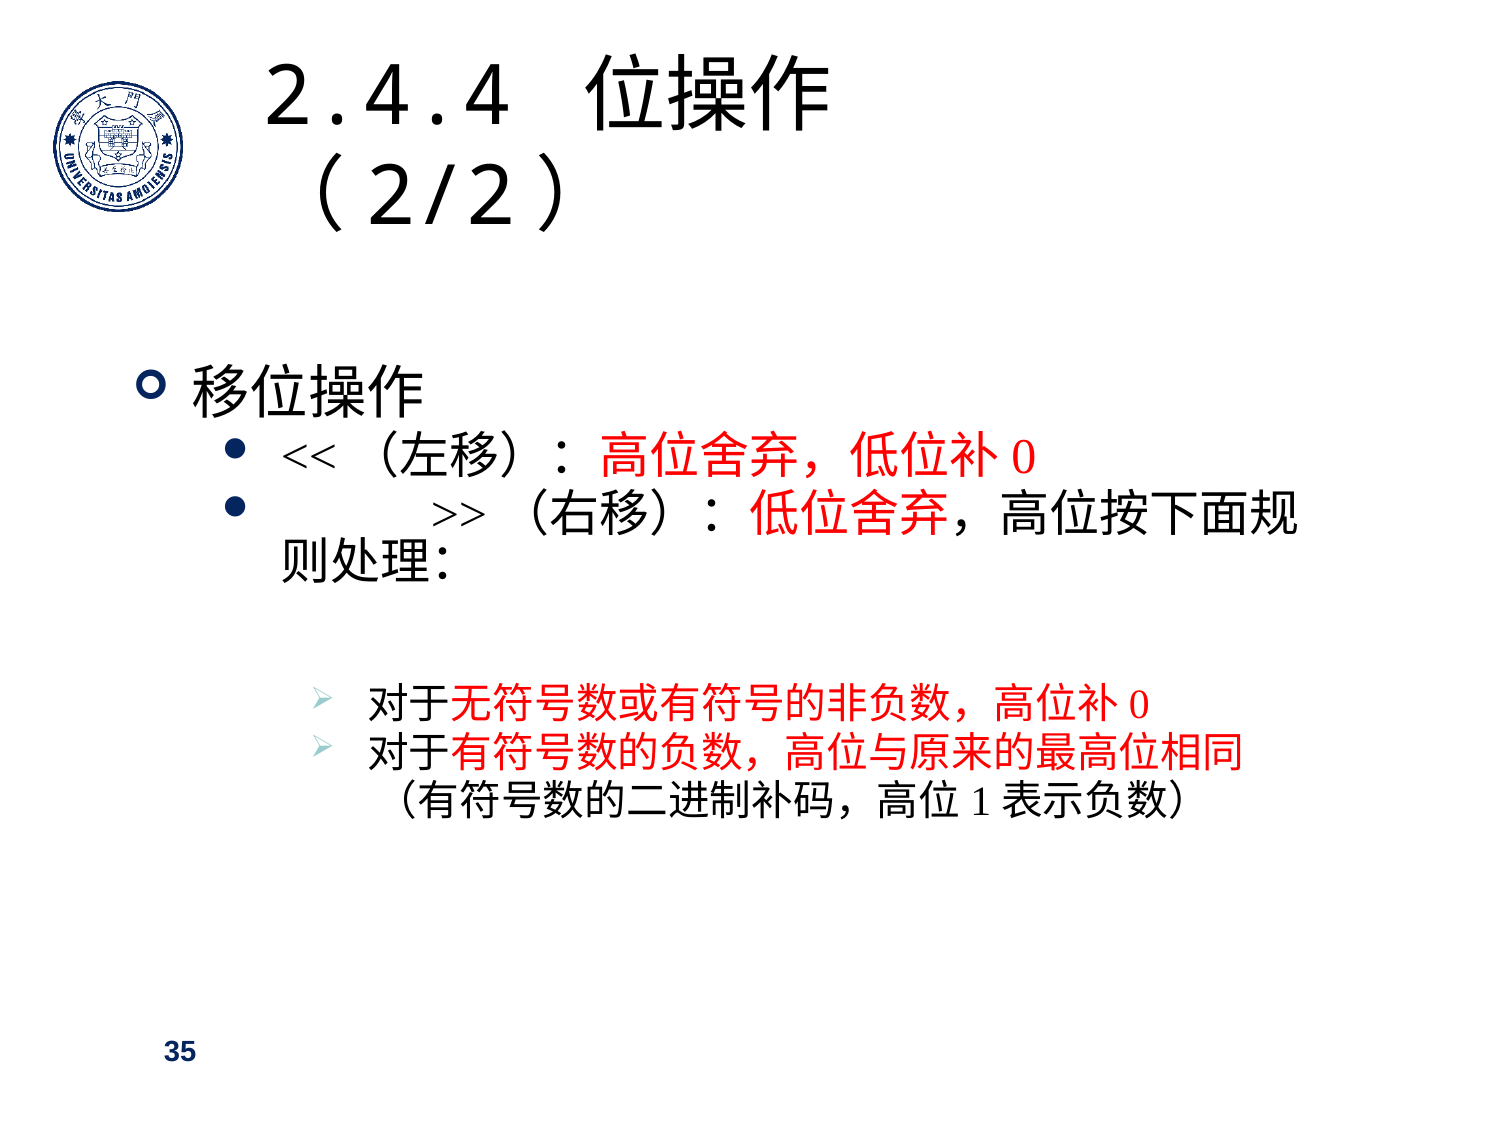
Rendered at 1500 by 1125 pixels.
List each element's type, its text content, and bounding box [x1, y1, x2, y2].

list 移位操作 <<（左移）：高位舍弃，低位补0 >>（右移）：低位舍弃，高位按下面规则处理： 对于无符号数或有符号的非负数，高位补0 对于有符号数的负数，高位与原来的最高位相同 （有符号数的二进制补码，高位1表示负数） [117, 361, 1353, 799]
picture [53, 81, 183, 212]
text_box 2.4.4 位操作（2/2） [247, 70, 963, 212]
slide_number 35 [148, 1024, 462, 1101]
